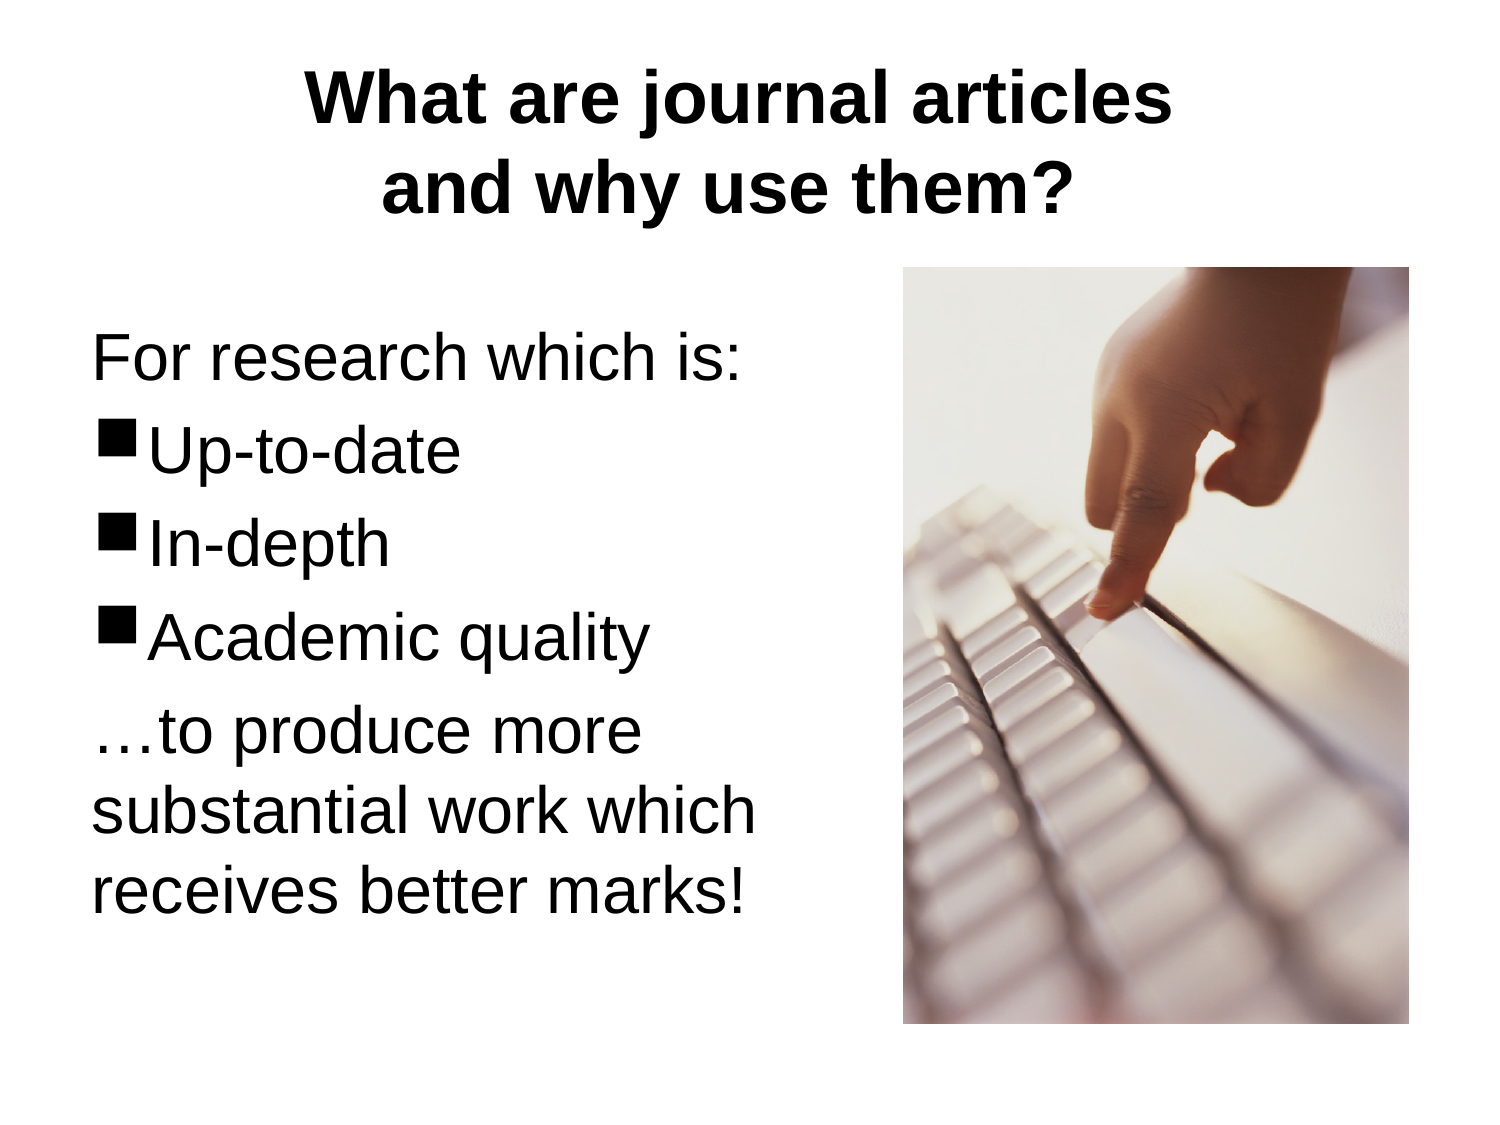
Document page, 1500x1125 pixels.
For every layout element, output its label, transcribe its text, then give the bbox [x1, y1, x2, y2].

picture [903, 266, 1409, 1024]
title What are journal articles and why use them? [41, 44, 1459, 233]
list For research which is: Up-to-date In-depth Academic quality …to produce more substantial work which receives better marks! [76, 305, 871, 1032]
